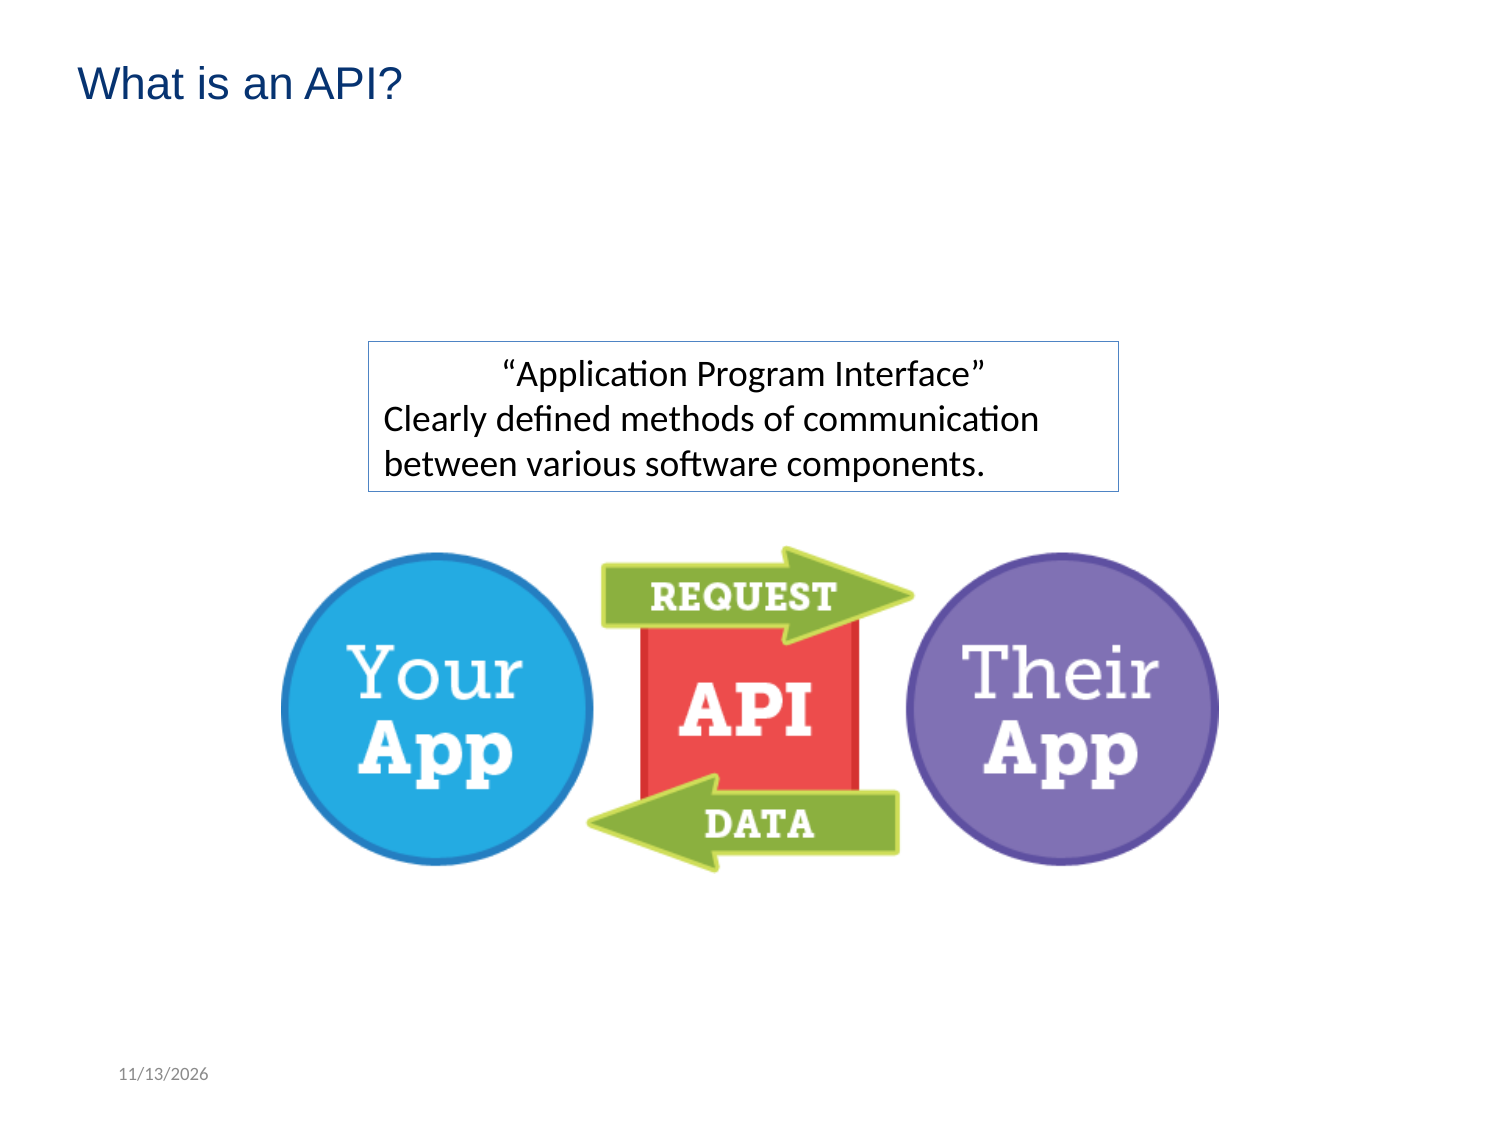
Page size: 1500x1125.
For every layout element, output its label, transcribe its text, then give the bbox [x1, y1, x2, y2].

text_box “Application Program Interface” Clearly defined methods of communication between various software components. [368, 341, 1119, 492]
title What is an API? [62, 45, 1425, 125]
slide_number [103, 1042, 441, 1103]
picture [281, 545, 1219, 874]
